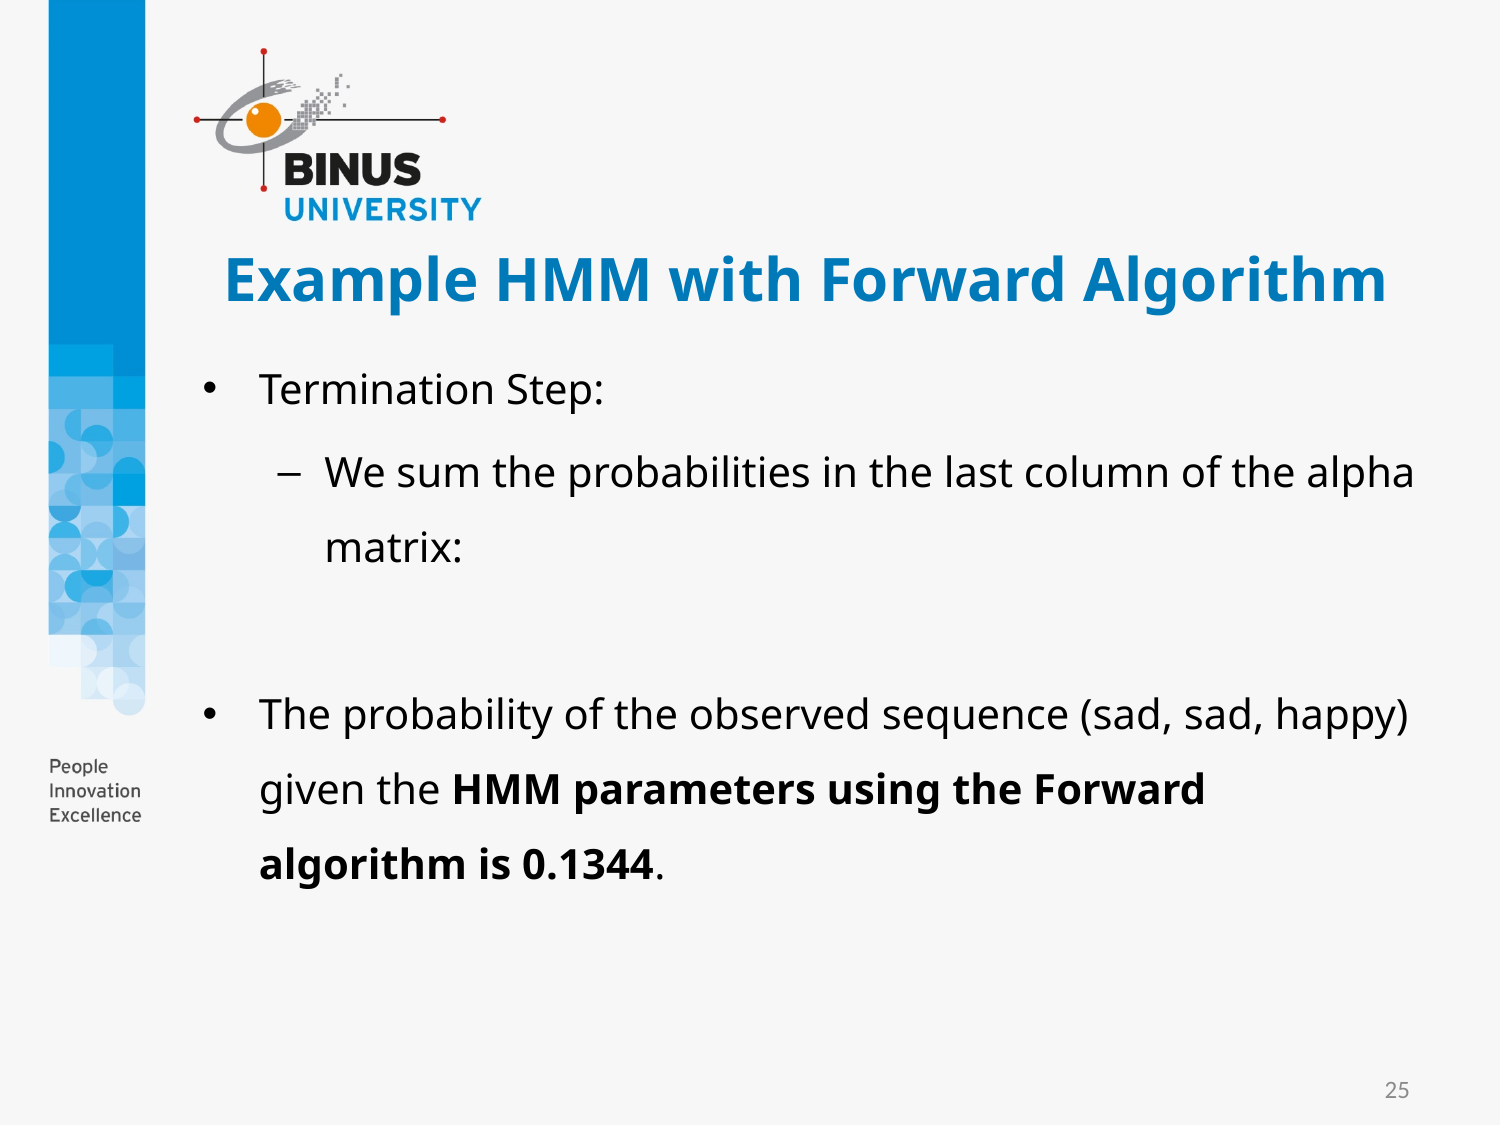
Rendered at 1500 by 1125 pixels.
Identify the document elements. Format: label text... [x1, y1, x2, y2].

slide_number 25 [1074, 1058, 1425, 1119]
title Example HMM with Forward Algorithm [187, 224, 1425, 330]
picture [0, 0, 1500, 845]
